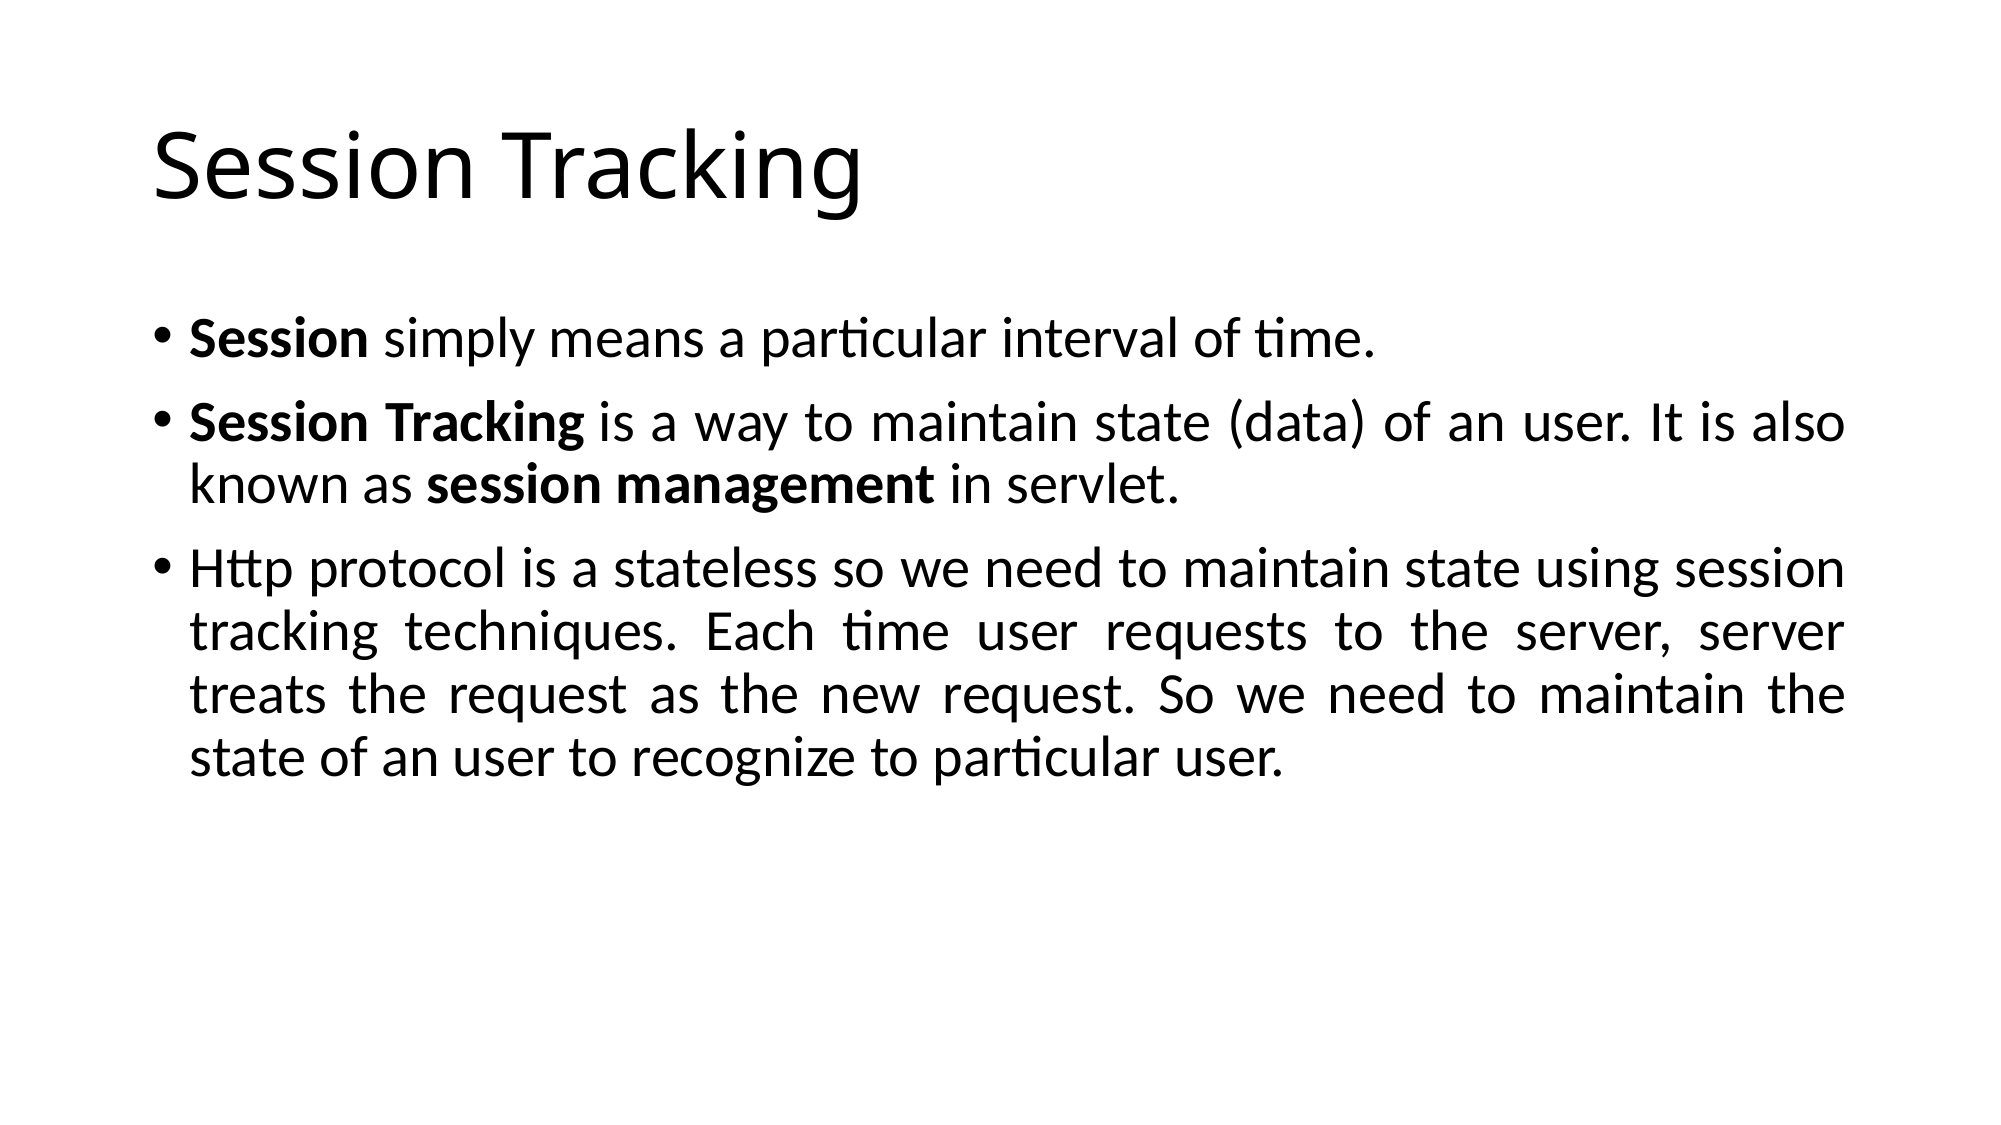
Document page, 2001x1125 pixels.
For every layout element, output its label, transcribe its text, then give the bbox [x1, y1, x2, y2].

list Session simply means a particular interval of time. Session Tracking is a way to maintain state (data) of an user. It is also known as session management in servlet. Http protocol is a stateless so we need to maintain state using session tracking techniques. Each time user requests to the server, server treats the request as the new request. So we need to maintain the state of an user to recognize to particular user. [137, 299, 1863, 1014]
title Session Tracking [137, 59, 1863, 278]
